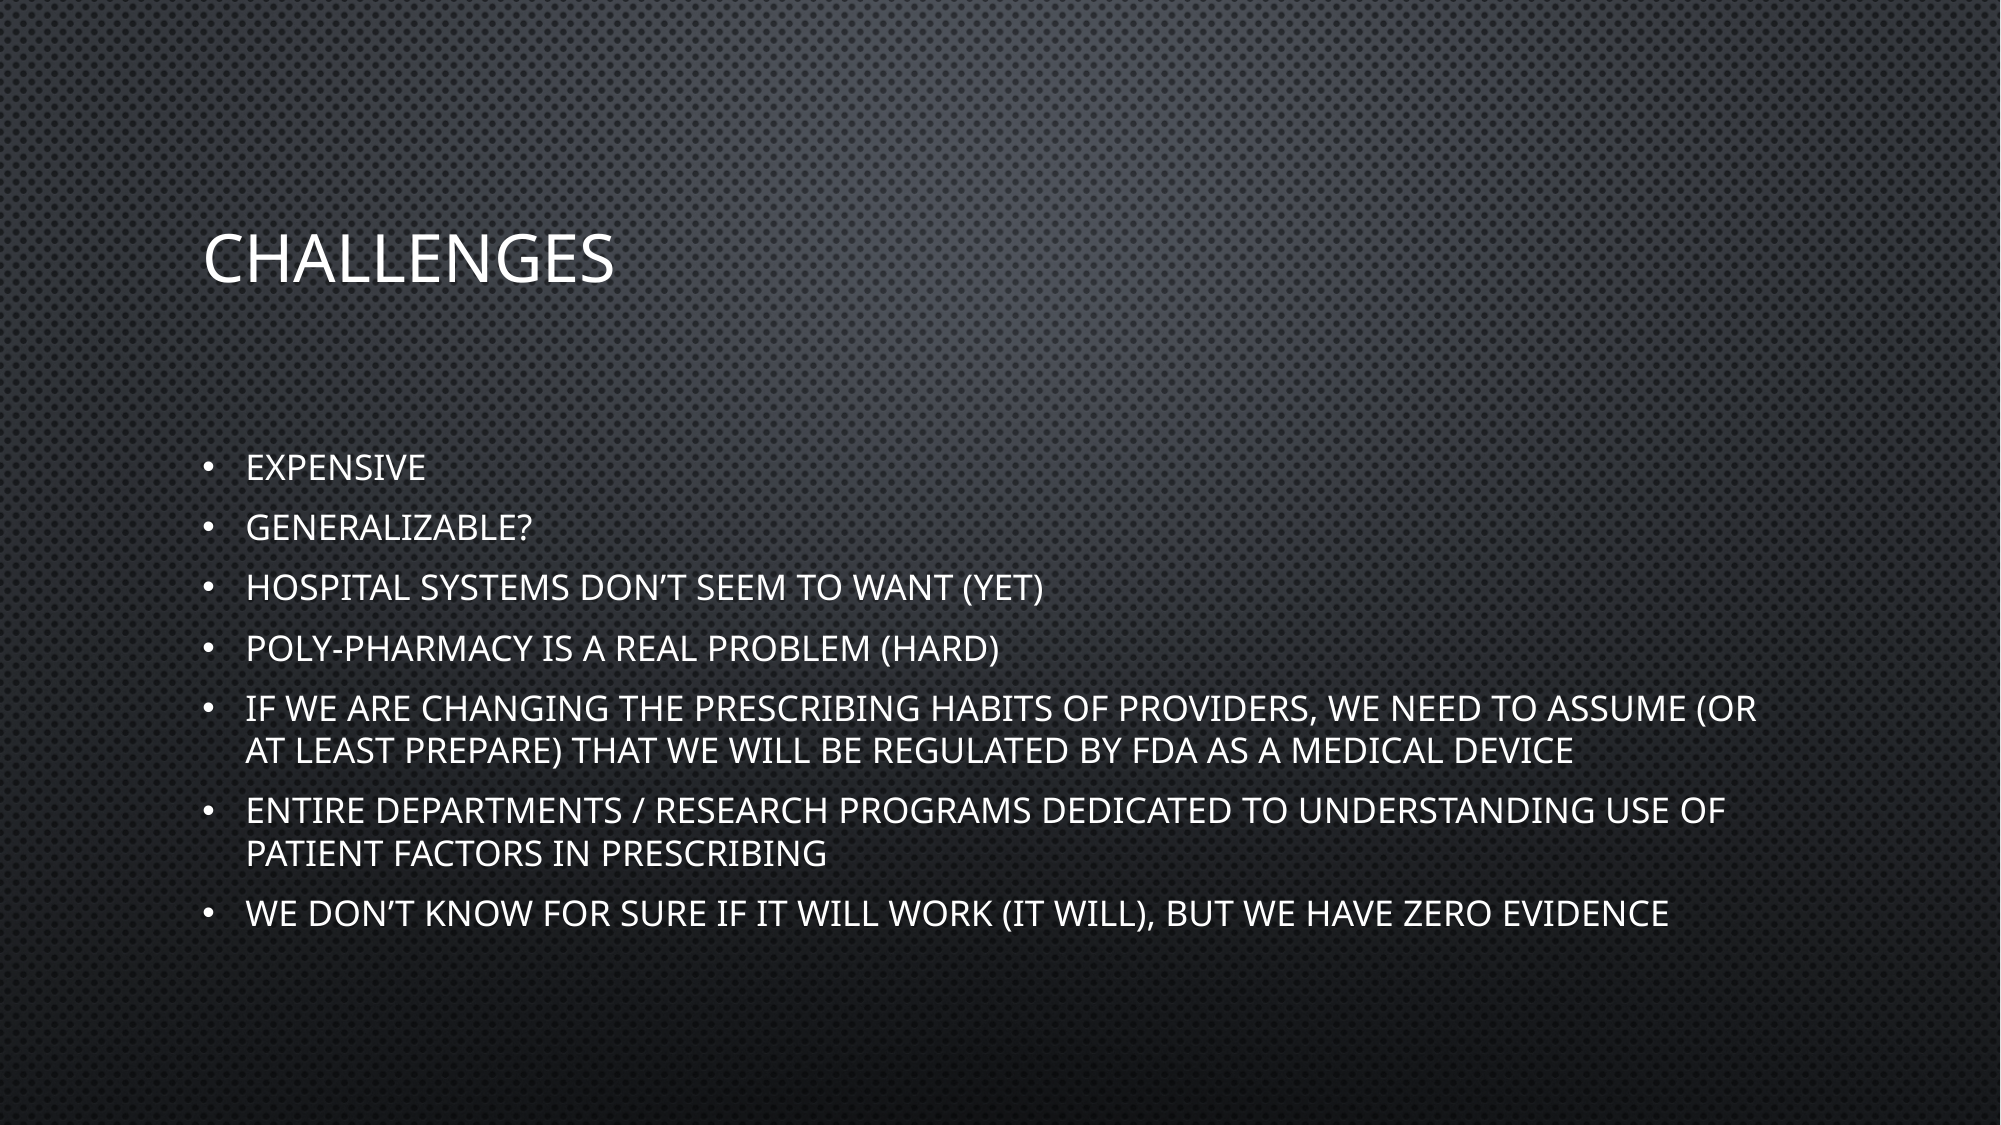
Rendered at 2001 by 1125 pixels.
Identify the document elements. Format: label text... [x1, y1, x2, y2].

title Challenges [187, 99, 1813, 413]
list Expensive Generalizable? Hospital Systems Don’t Seem to Want (yet) Poly-Pharmacy is a real problem (Hard) If we are changing the prescribing habits of providers, we need to assume (or at least prepare) that we will be regulated by FDA as a medical device Entire departments / Research programs dedicated to understanding use of patient factors in prescribing We don’t know for sure if it will work (It will), but we have zero evidence [187, 437, 1813, 950]
